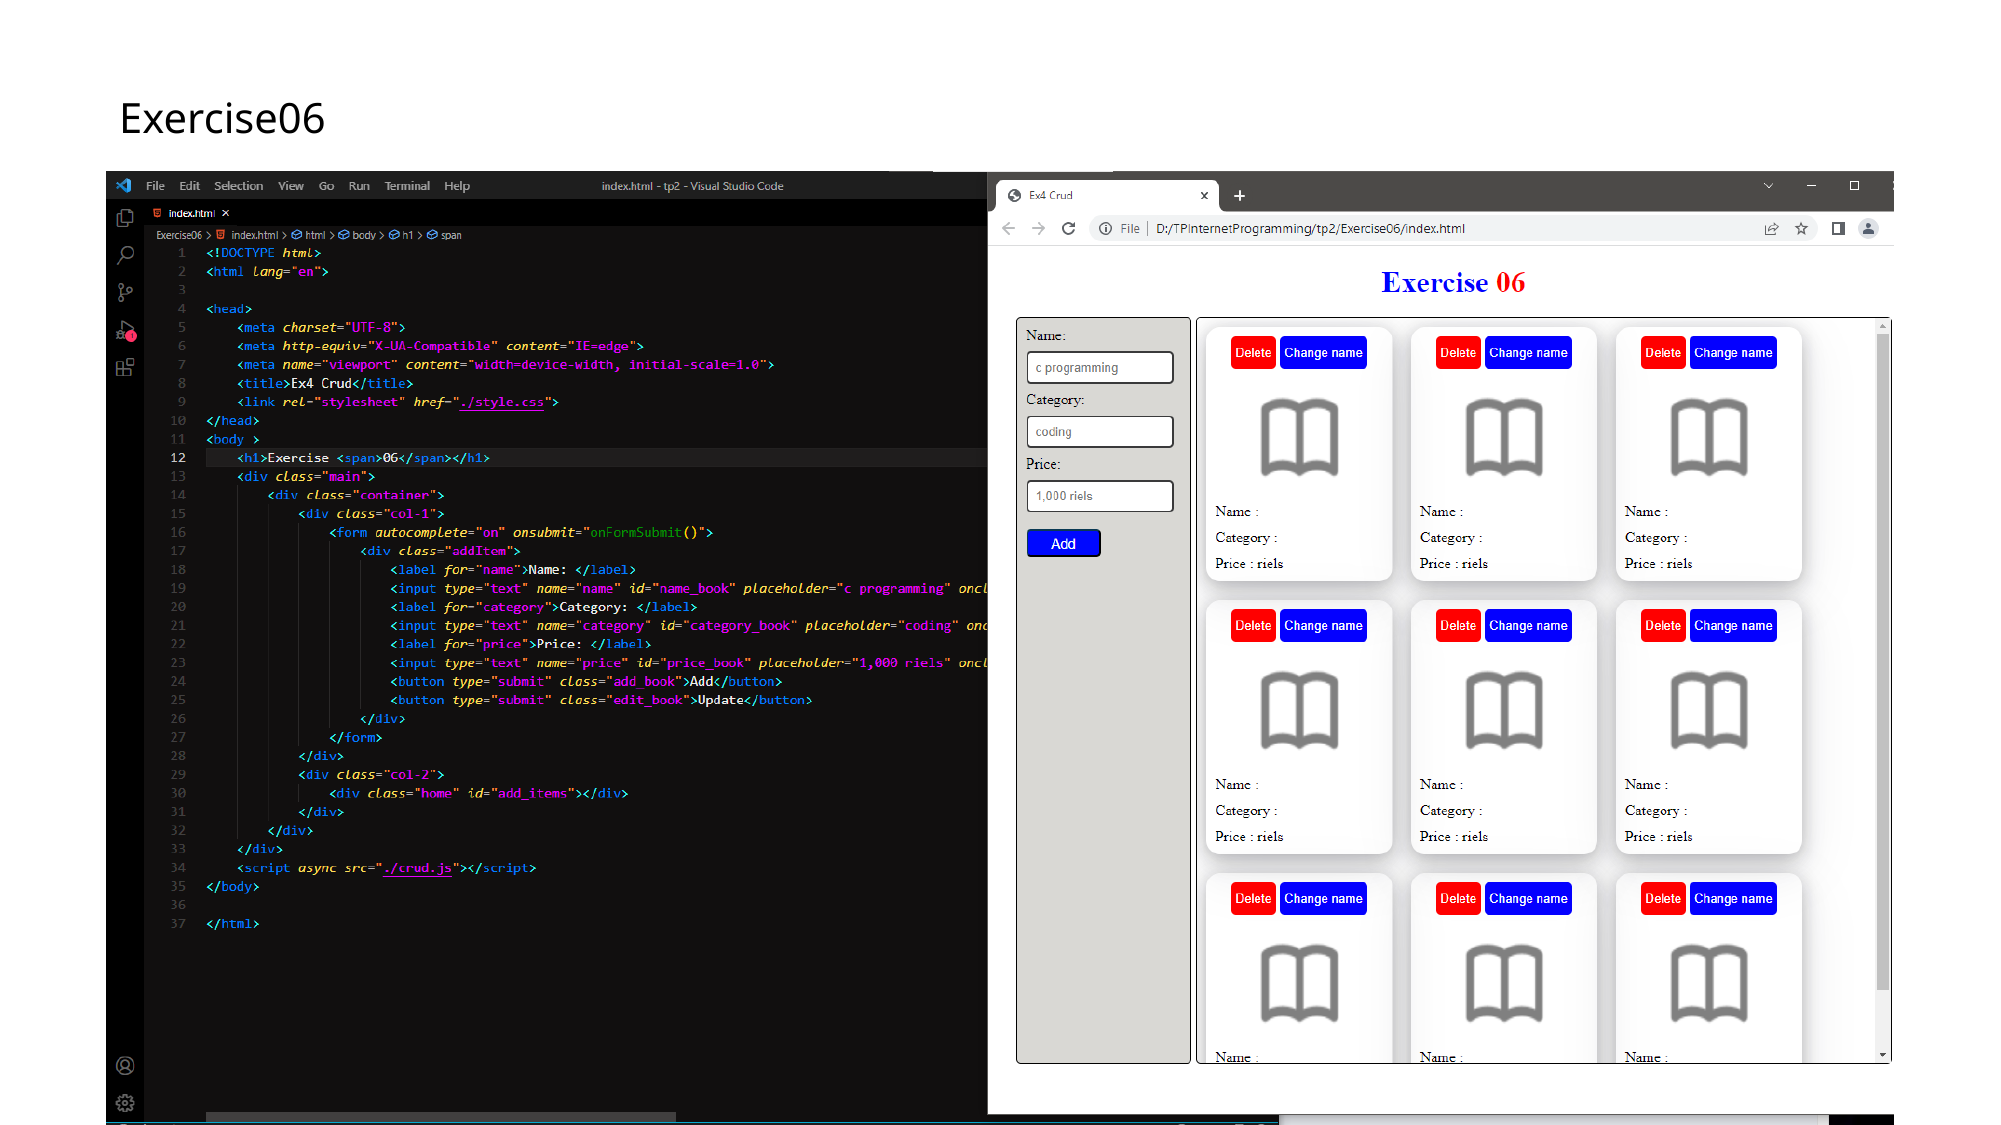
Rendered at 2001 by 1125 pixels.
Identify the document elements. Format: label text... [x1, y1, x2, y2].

title Exercise06 [104, 82, 1830, 158]
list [106, 171, 1894, 1125]
